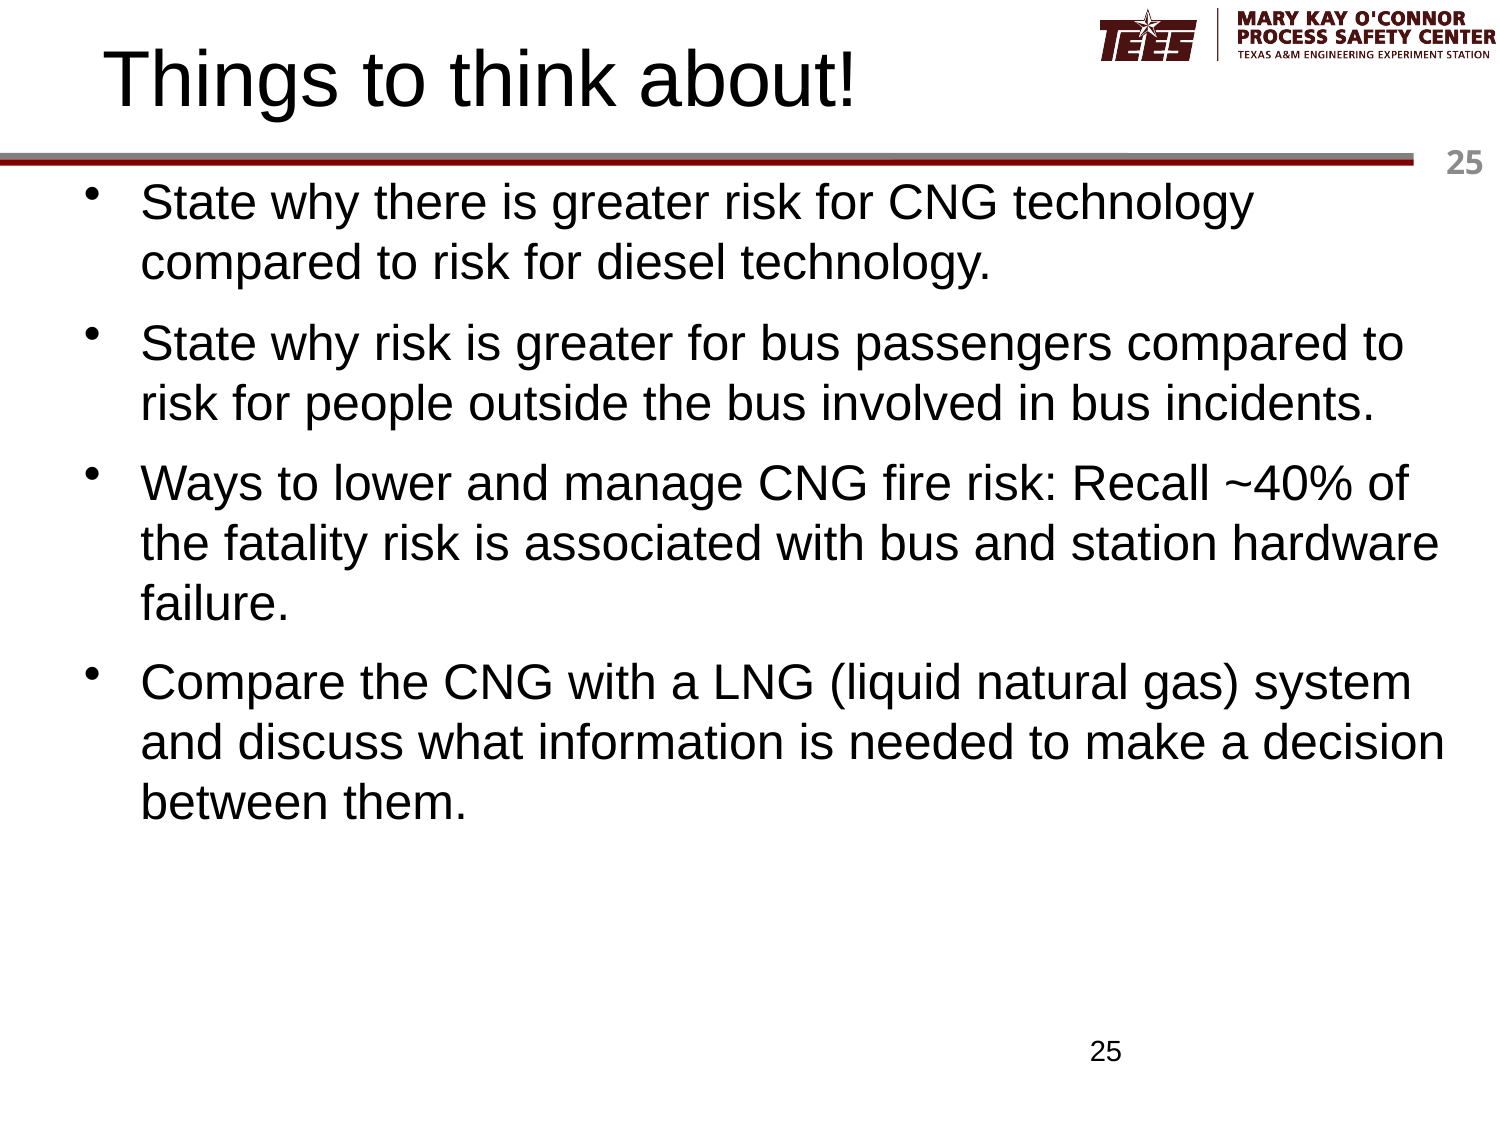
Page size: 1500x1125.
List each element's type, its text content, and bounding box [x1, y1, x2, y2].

title Things to think about! [87, 0, 1438, 150]
picture [1438, 8, 1496, 61]
slide_number 25 [1074, 1024, 1425, 1103]
list State why there is greater risk for CNG technology compared to risk for diesel technology. State why risk is greater for bus passengers compared to risk for people outside the bus involved in bus incidents. Ways to lower and manage CNG fire risk: Recall ~40% of the fatality risk is associated with bus and station hardware failure. Compare the CNG with a LNG (liquid natural gas) system and discuss what information is needed to make a decision between them. [69, 162, 1469, 1125]
